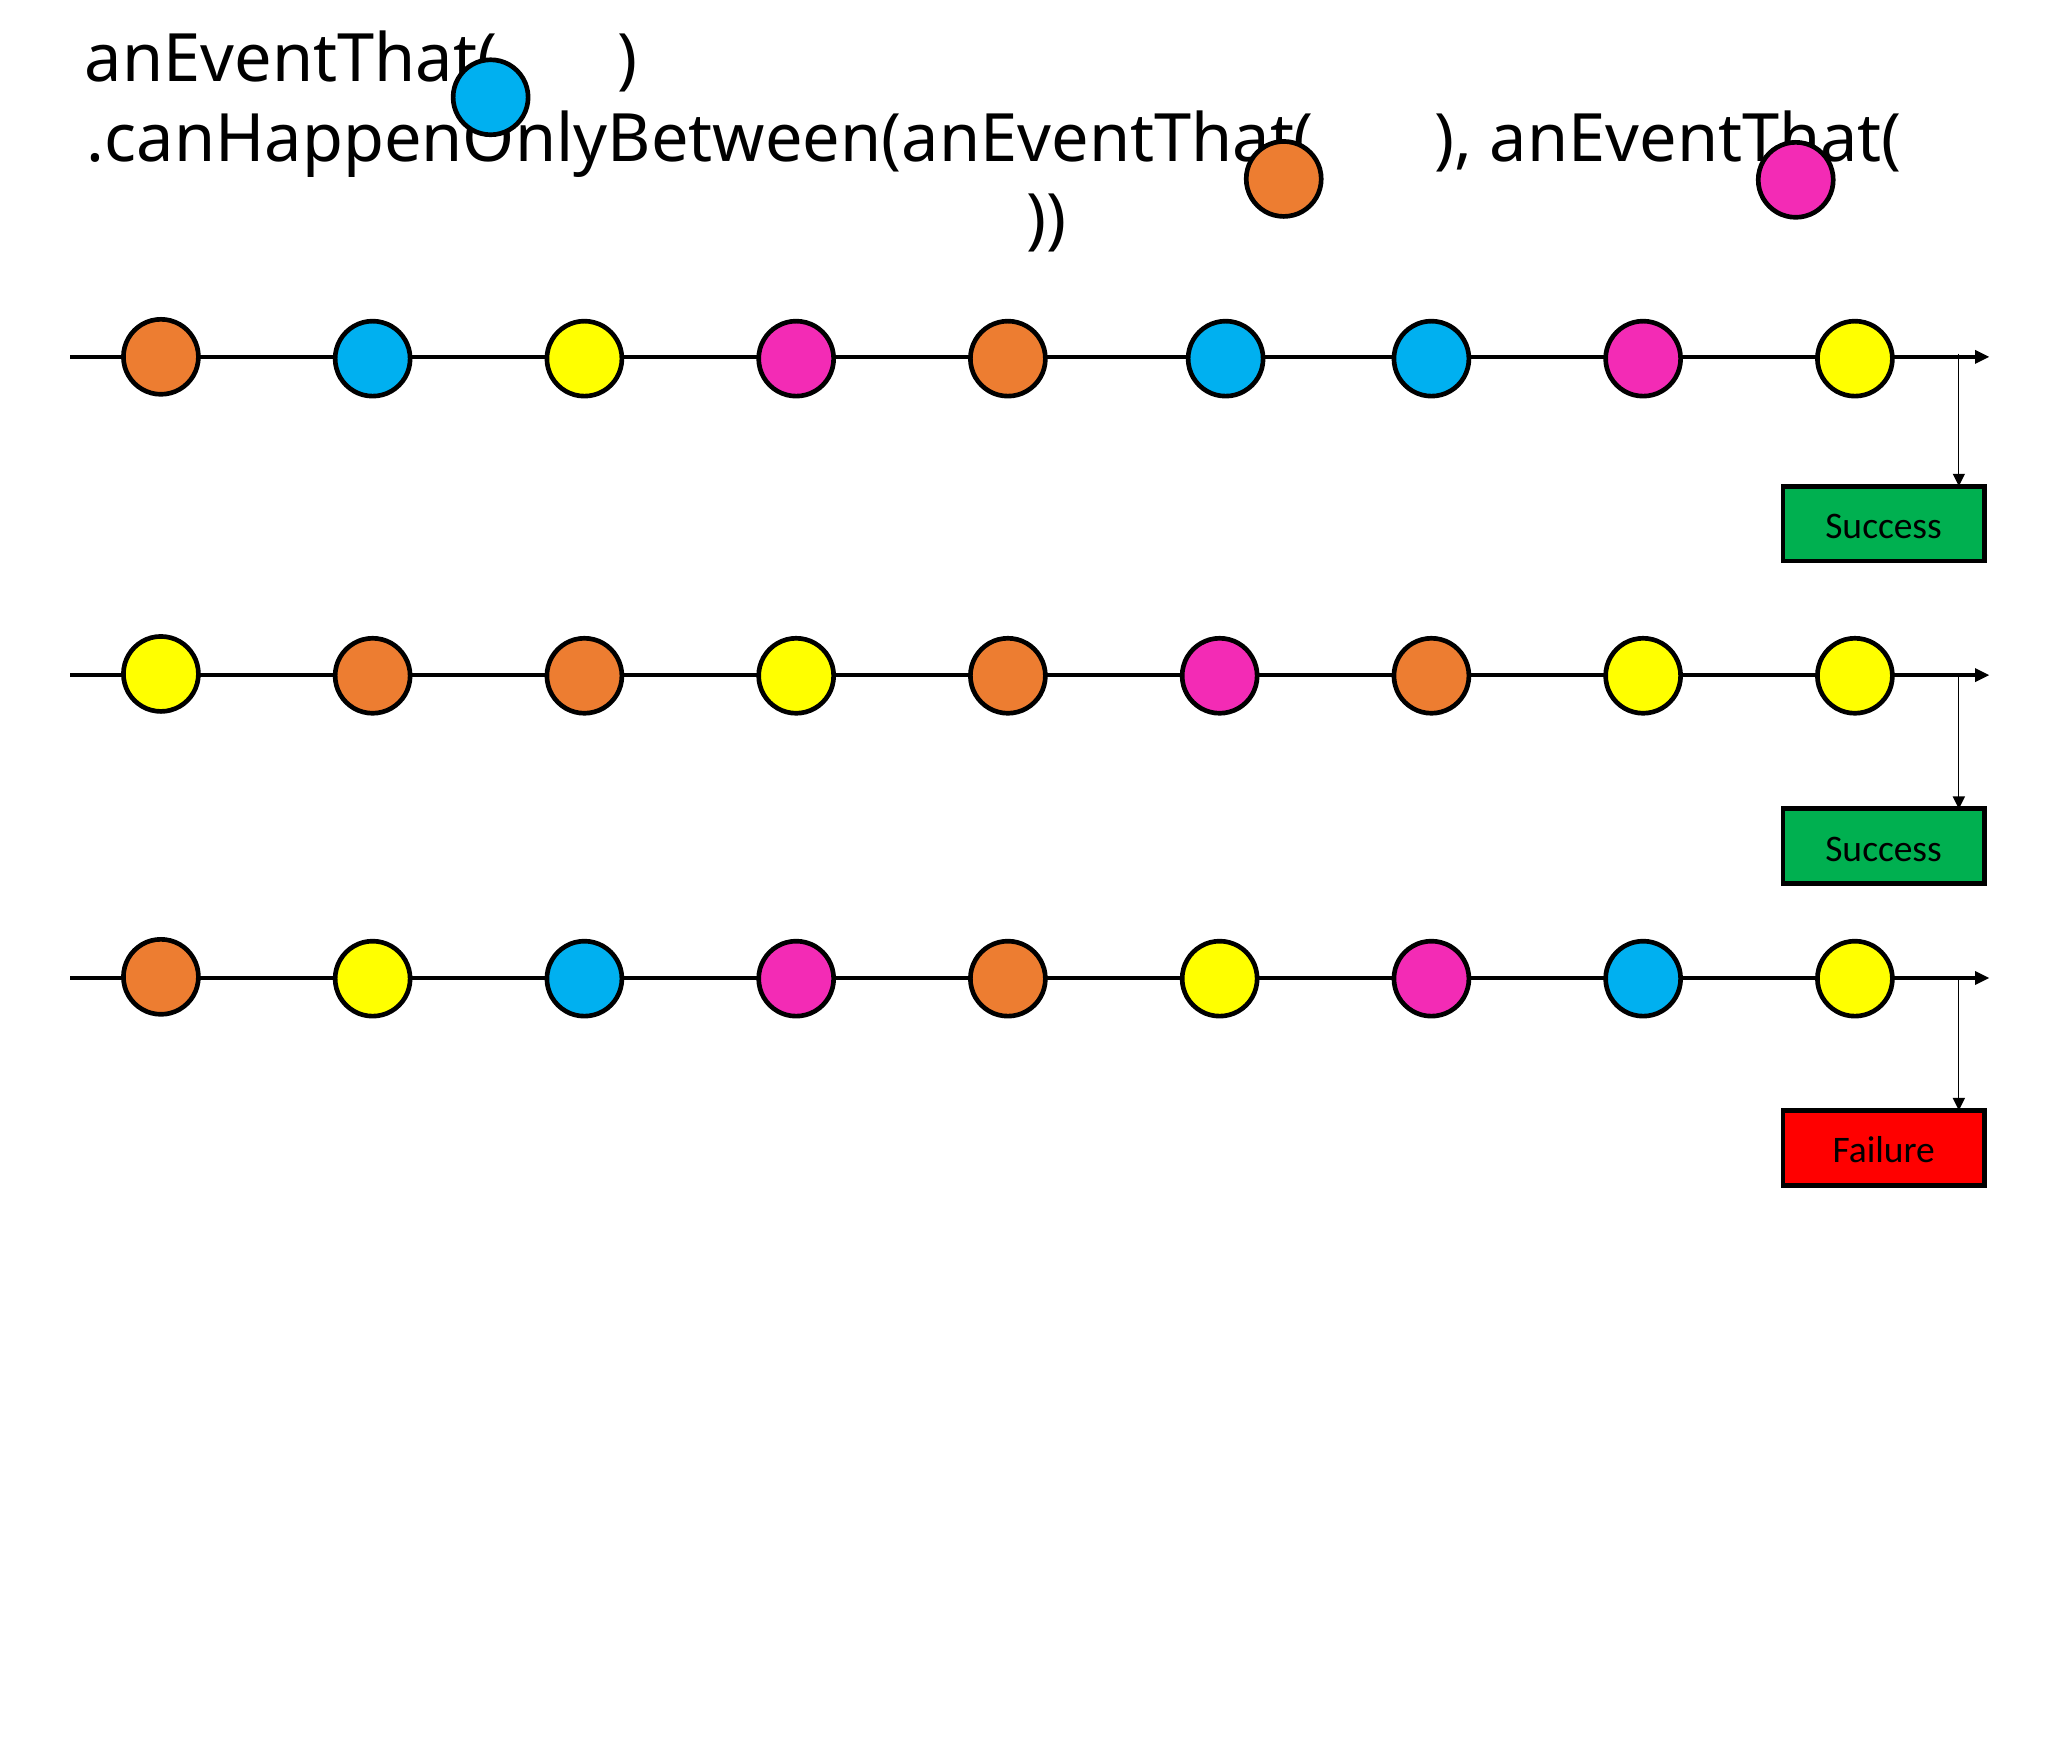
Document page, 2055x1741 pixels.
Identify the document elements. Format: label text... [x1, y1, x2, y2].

text_box [1816, 357, 1894, 398]
text_box [1187, 357, 1265, 398]
text_box [545, 676, 623, 715]
text_box [1392, 637, 1470, 675]
text_box [122, 318, 200, 356]
text_box [334, 320, 412, 356]
text_box [122, 938, 200, 977]
text_box [757, 940, 835, 977]
text_box [1392, 979, 1470, 1018]
text_box [969, 979, 1047, 1018]
text_box [1604, 940, 1682, 977]
text_box Failure [1782, 1109, 1986, 1186]
text_box [545, 940, 623, 977]
text_box [1604, 637, 1682, 675]
text_box [1181, 979, 1259, 1018]
text_box anEventThat( ) .canHappenOnlyBetween(anEventThat( ), anEventThat( )) [69, 41, 1990, 228]
text_box [334, 637, 412, 675]
text_box [334, 676, 412, 715]
text_box [1245, 140, 1323, 218]
text_box [1181, 676, 1259, 715]
text_box [546, 320, 623, 356]
text_box [122, 357, 200, 396]
text_box [122, 979, 200, 1016]
text_box [1604, 320, 1682, 356]
text_box [334, 940, 412, 977]
text_box [969, 320, 1047, 356]
text_box [757, 357, 835, 398]
text_box [969, 676, 1047, 715]
text_box Success [1782, 485, 1986, 562]
text_box [1757, 141, 1835, 219]
text_box [1816, 676, 1894, 715]
text_box [1816, 940, 1894, 977]
text_box [969, 357, 1047, 398]
text_box [757, 320, 835, 356]
text_box [1181, 637, 1259, 675]
text_box [757, 676, 835, 715]
text_box [1392, 676, 1470, 715]
text_box [122, 635, 200, 675]
text_box [757, 979, 835, 1018]
text_box [1393, 320, 1470, 356]
text_box [1187, 320, 1264, 356]
text_box [545, 357, 623, 398]
text_box [1604, 979, 1682, 1018]
text_box [969, 637, 1047, 675]
text_box [334, 357, 412, 398]
text_box [1181, 940, 1259, 977]
text_box [122, 676, 200, 713]
text_box [545, 979, 623, 1018]
text_box [757, 637, 835, 675]
text_box [1816, 320, 1894, 356]
text_box [545, 637, 623, 675]
text_box [1604, 676, 1682, 715]
text_box [1816, 637, 1894, 675]
text_box [452, 58, 530, 136]
text_box [334, 979, 412, 1018]
text_box [1393, 940, 1470, 977]
text_box [969, 940, 1047, 977]
text_box [1604, 357, 1682, 398]
text_box Success [1782, 808, 1986, 885]
text_box [1392, 357, 1470, 398]
text_box [1816, 979, 1894, 1018]
